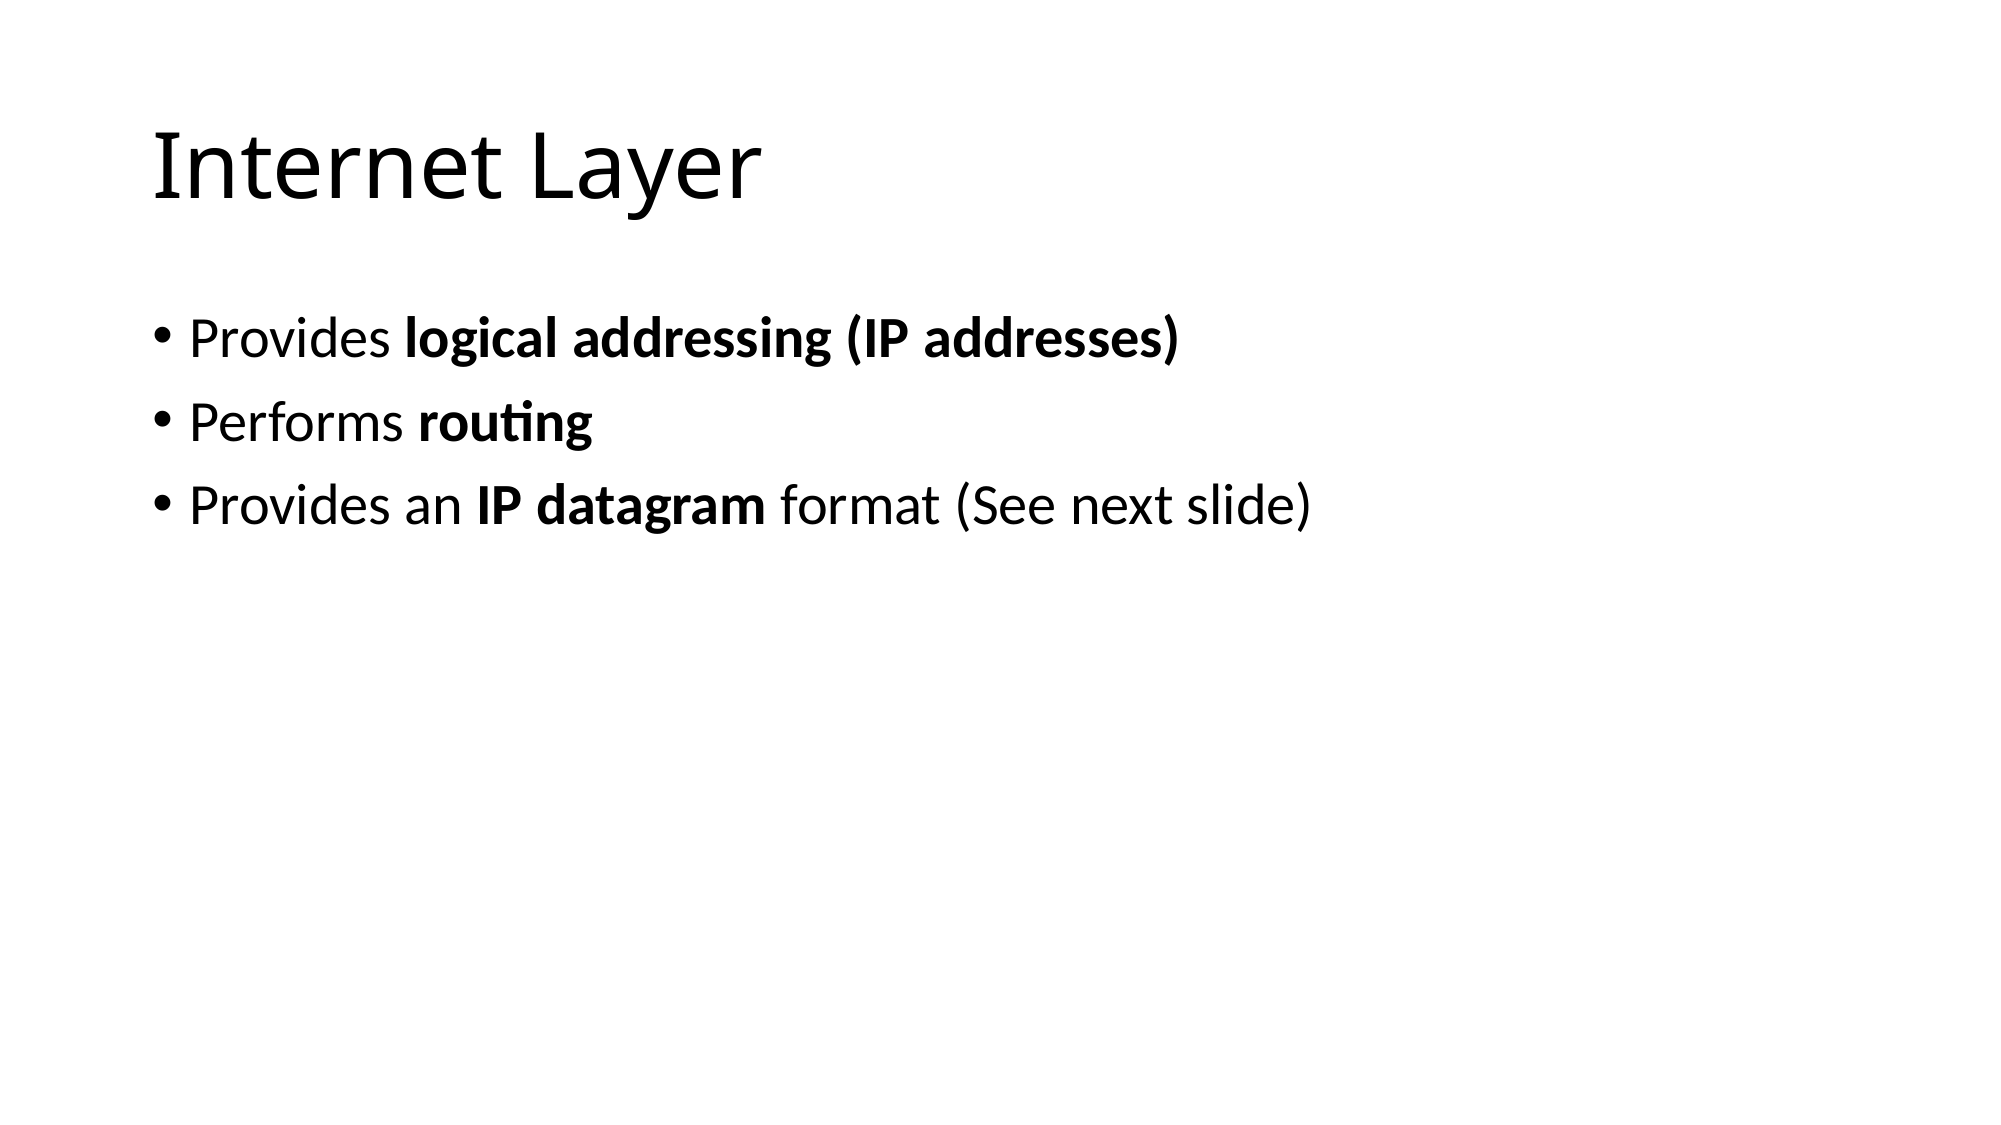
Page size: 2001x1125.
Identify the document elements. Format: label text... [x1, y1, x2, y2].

title Internet Layer [137, 59, 1863, 278]
list Provides logical addressing (IP addresses) Performs routing Provides an IP datagram format (See next slide) [137, 299, 1863, 1014]
